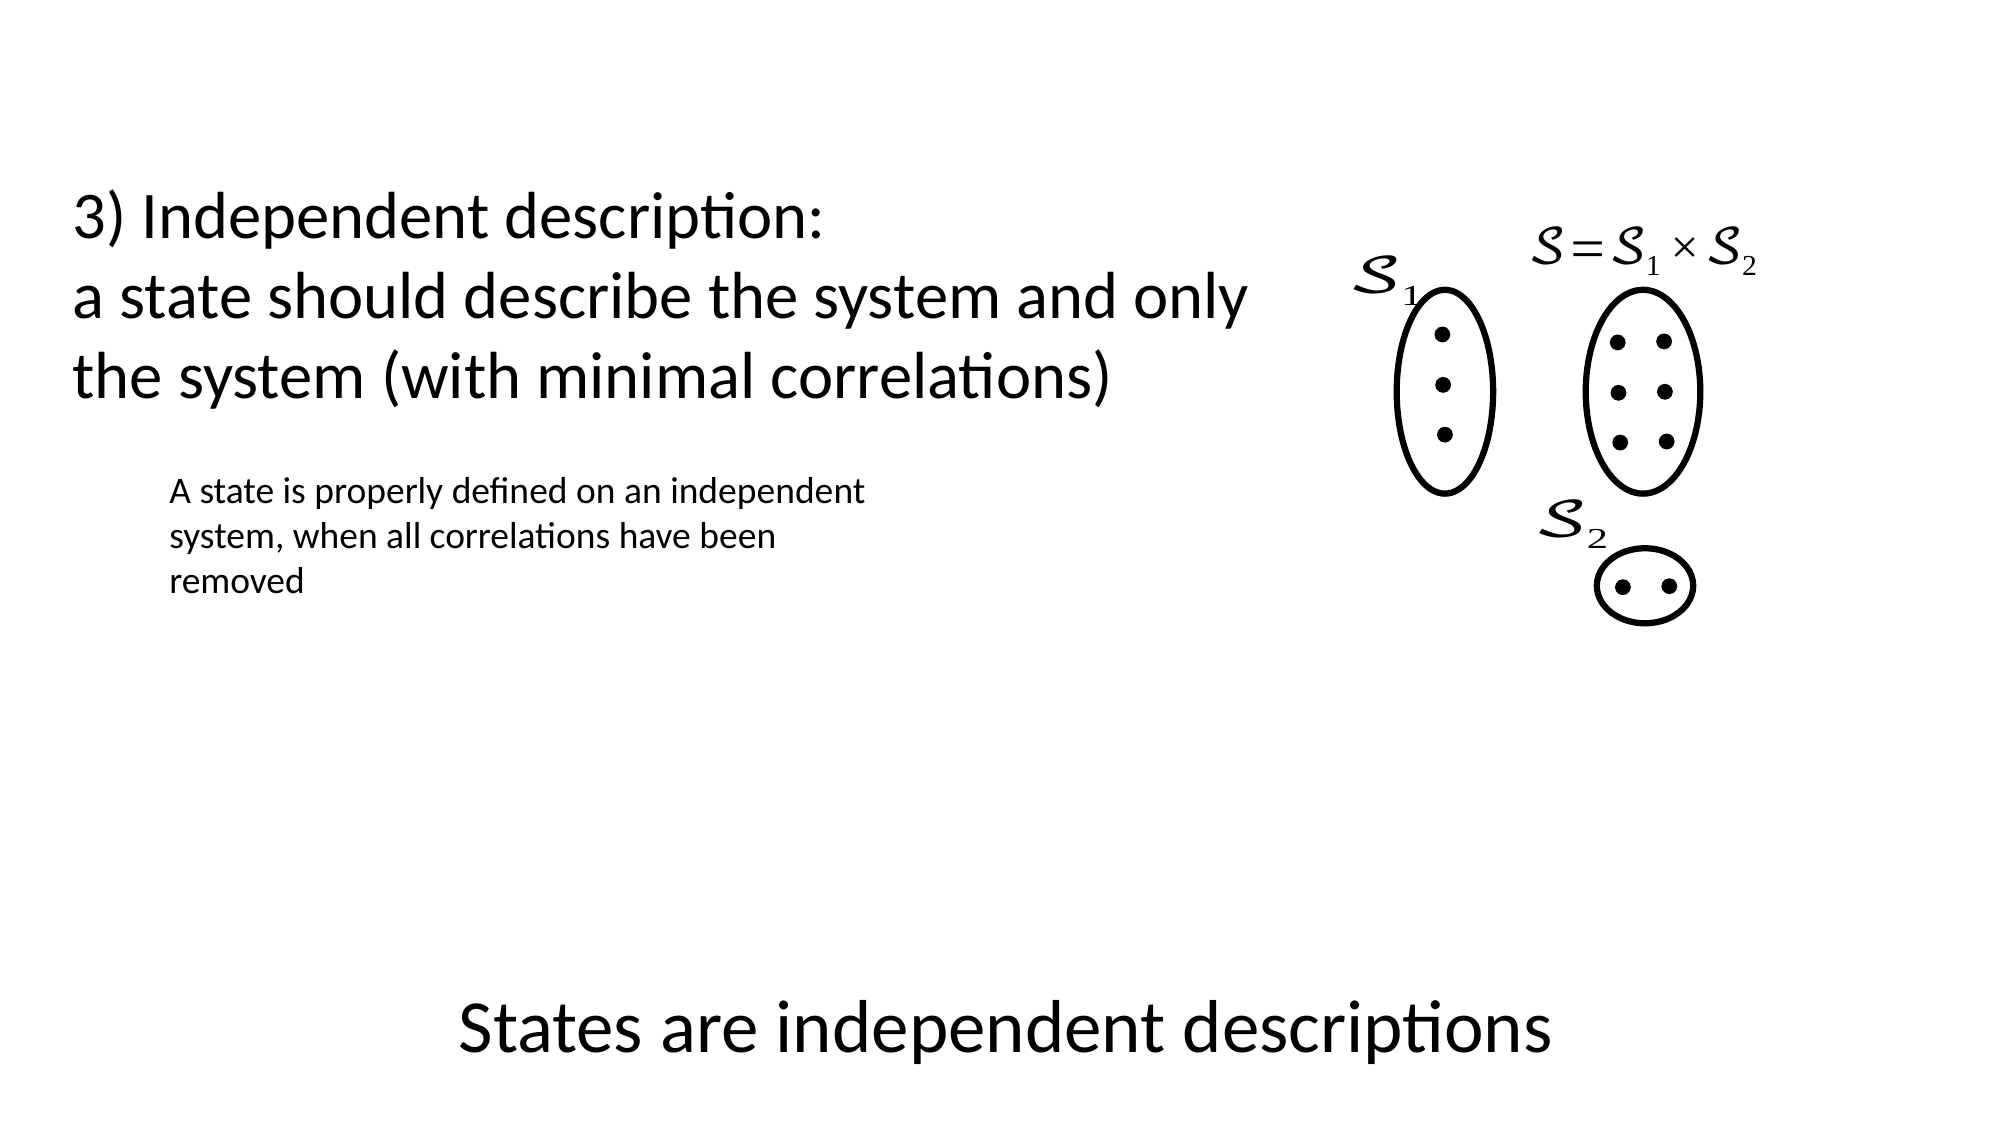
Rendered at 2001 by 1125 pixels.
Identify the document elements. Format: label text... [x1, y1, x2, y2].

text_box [1528, 220, 1758, 494]
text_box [1533, 494, 1694, 624]
text_box States are independent descriptions [41, 970, 1972, 1076]
text_box 3) Independent description: a state should describe the system and only the system (with minimal correlations) [57, 164, 1273, 419]
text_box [1347, 250, 1494, 494]
text_box A state is properly defined on an independent system, when all correlations have been removed [154, 458, 903, 609]
